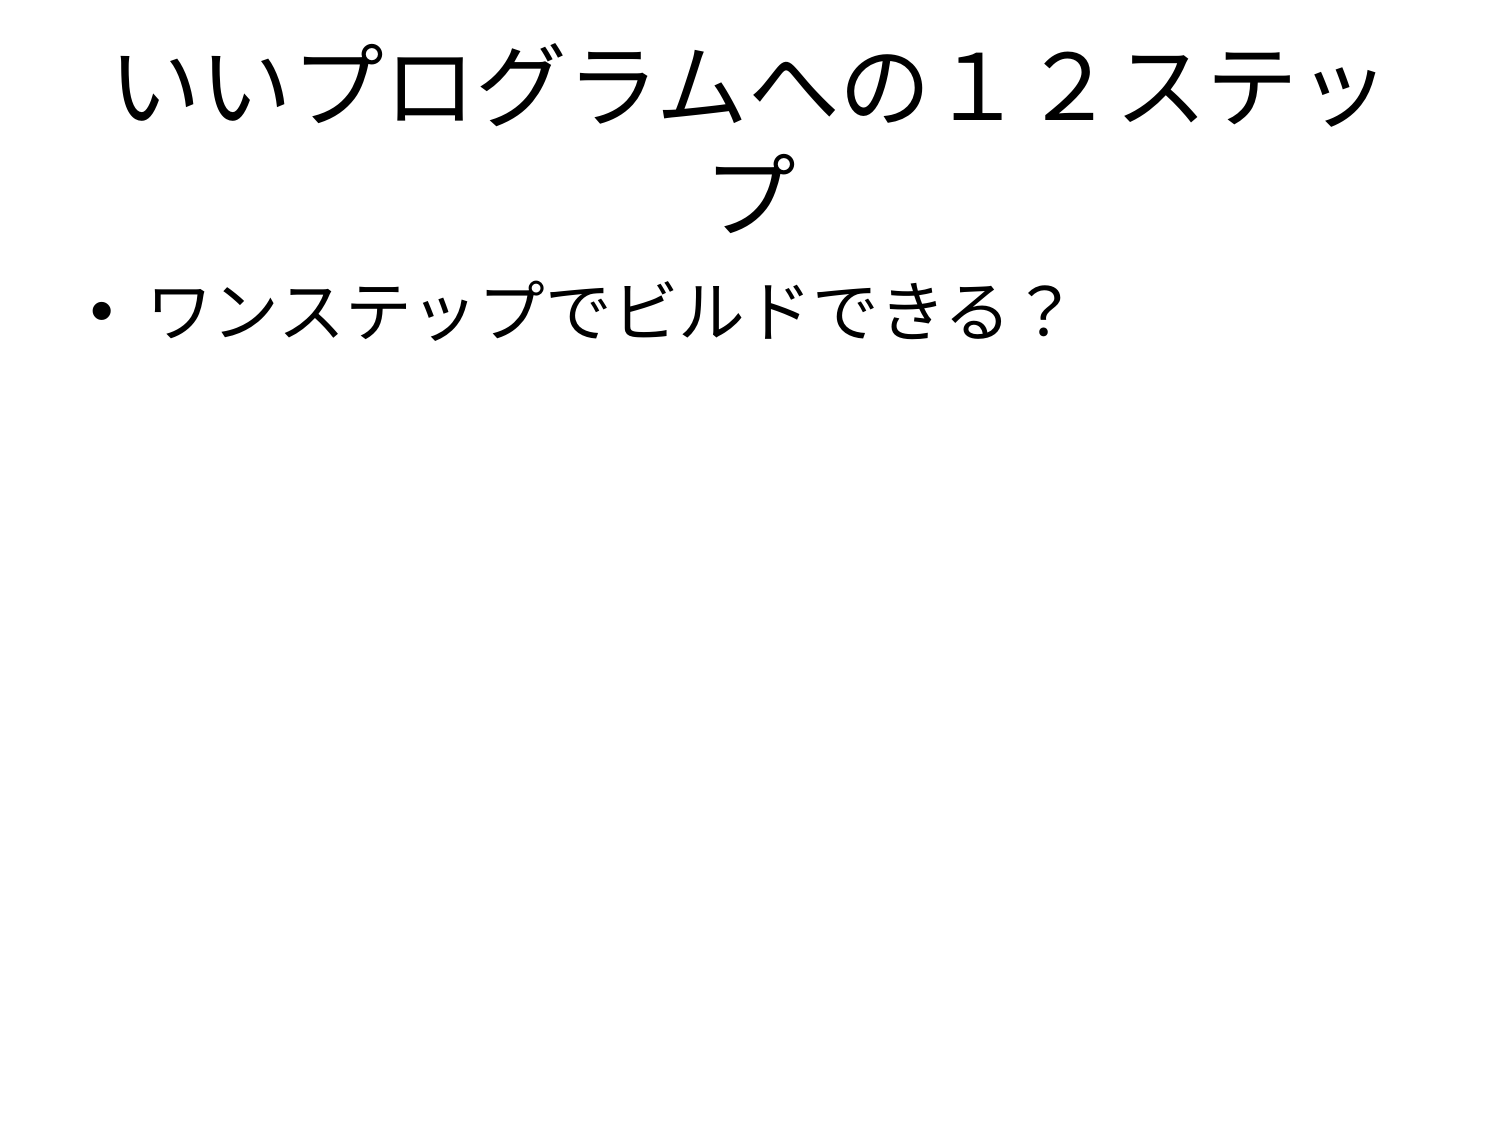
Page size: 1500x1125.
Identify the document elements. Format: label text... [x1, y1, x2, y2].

title いいプログラムへの１２ステップ [75, 45, 1425, 233]
list ワンステップでビルドできる？ [75, 262, 1425, 1005]
